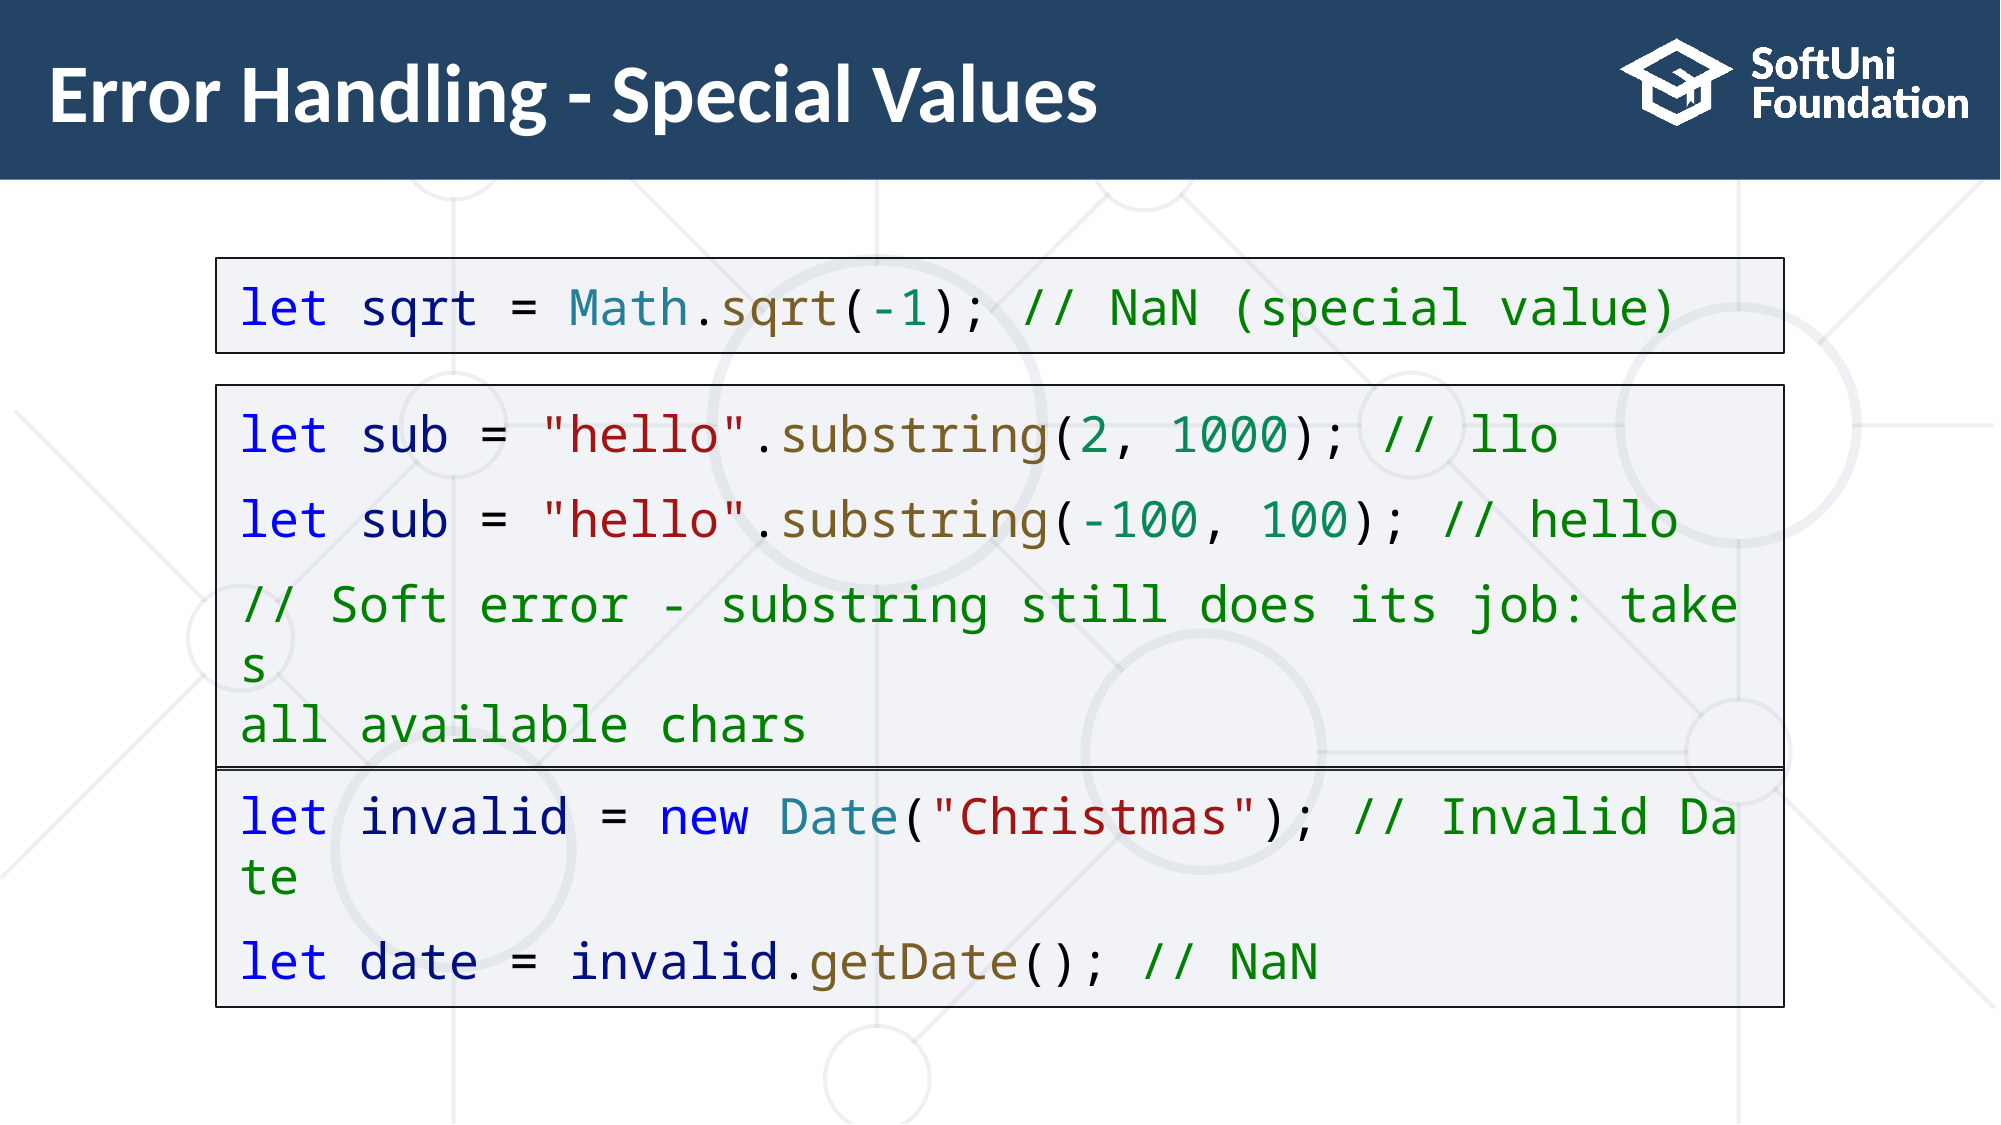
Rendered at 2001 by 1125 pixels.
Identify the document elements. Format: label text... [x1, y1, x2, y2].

title Error Handling - Special Values [31, 16, 1591, 162]
text_box let invalid = new Date("Christmas"); // Invalid Date let date = invalid.getDate(); // NaN [215, 766, 1785, 1008]
picture [1619, 38, 1968, 126]
text_box let sqrt = Math.sqrt(-1); // NaN (special value) [215, 257, 1785, 354]
text_box let sub = "hello".substring(2, 1000); // llo let sub = "hello".substring(-100, 100); // hello // Soft error - substring still does its job: takes all available chars [215, 384, 1785, 766]
